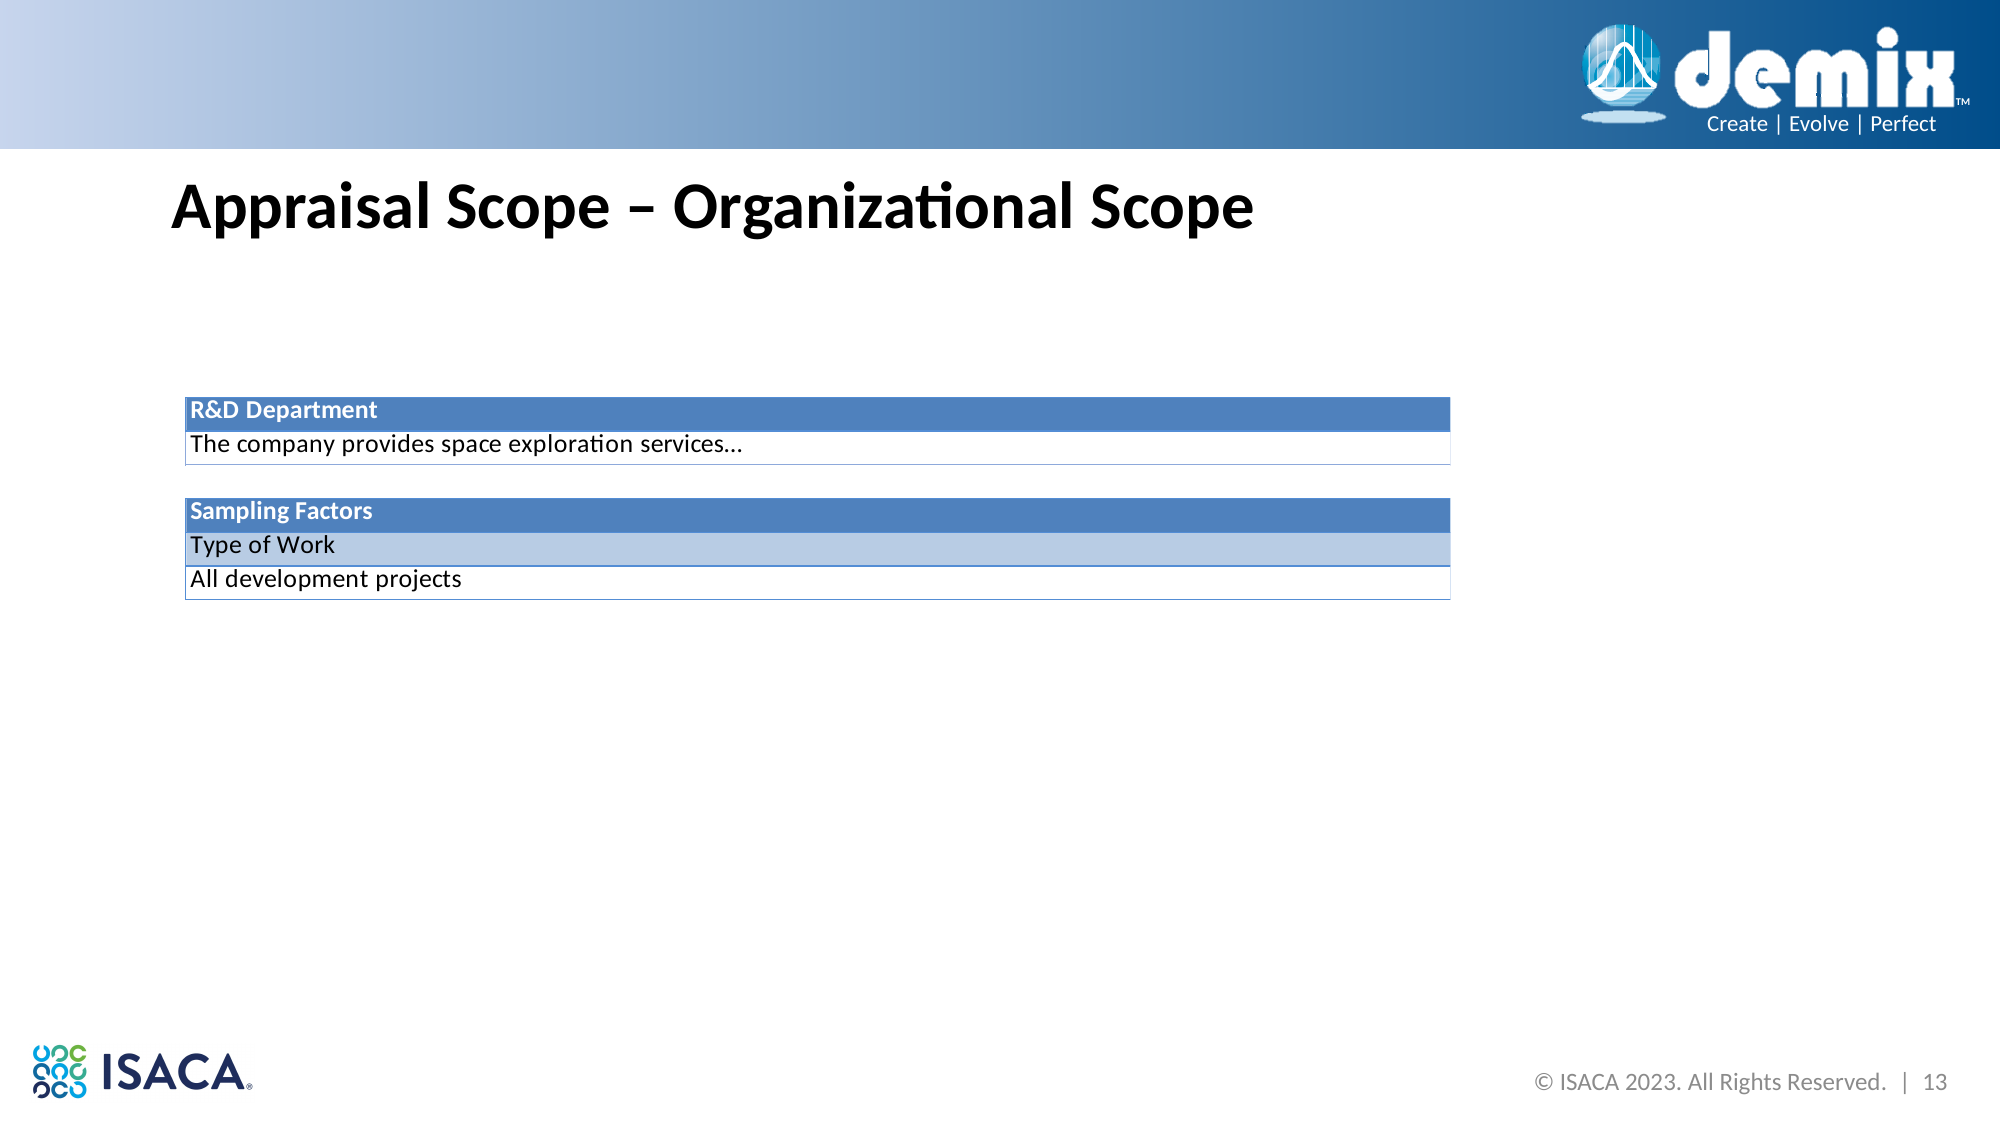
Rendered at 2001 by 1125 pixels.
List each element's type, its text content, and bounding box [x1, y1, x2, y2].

picture [29, 1043, 255, 1103]
title Appraisal Scope – Organizational Scope [156, 157, 1863, 257]
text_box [185, 396, 1452, 601]
picture [1549, 3, 2000, 153]
